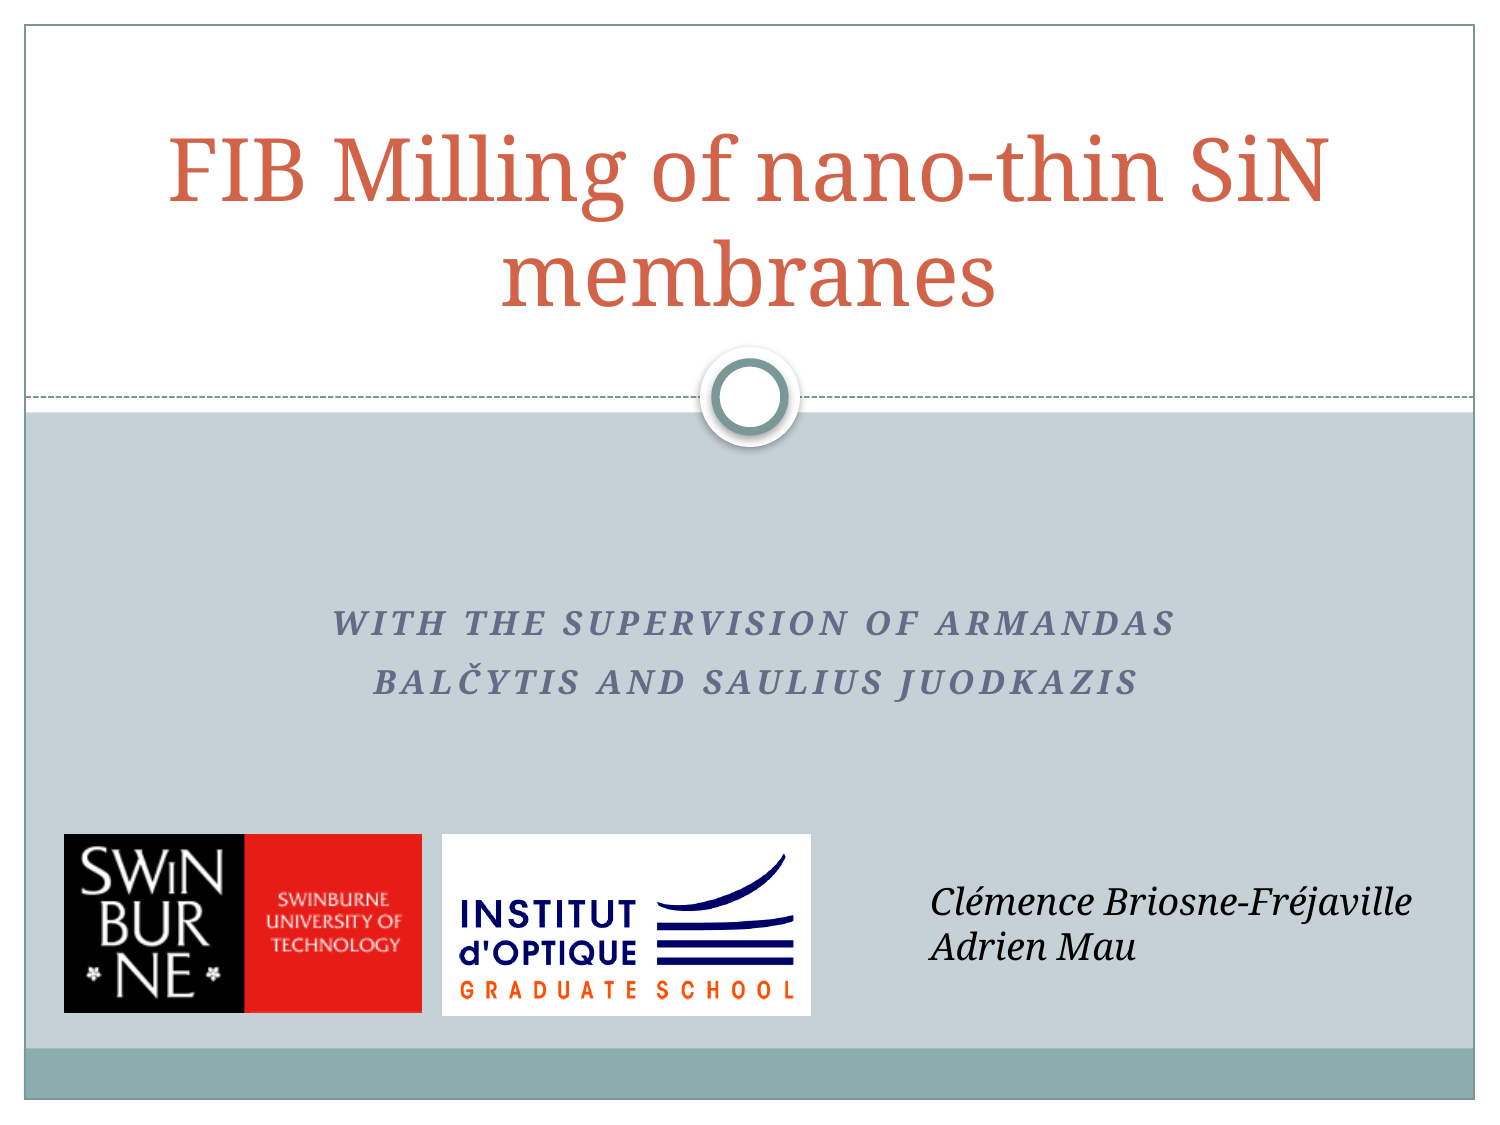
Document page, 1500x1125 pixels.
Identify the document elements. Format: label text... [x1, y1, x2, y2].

title FIB Milling of nano-thin SiN membranes [112, 90, 1388, 332]
text_box Clémence Briosne-Fréjaville Adrien Mau [915, 870, 1473, 975]
subtitle With the supervision of Armandas Balčytis and Saulius Juodkazis [230, 574, 1281, 862]
picture [442, 833, 811, 1016]
picture [64, 833, 422, 1013]
